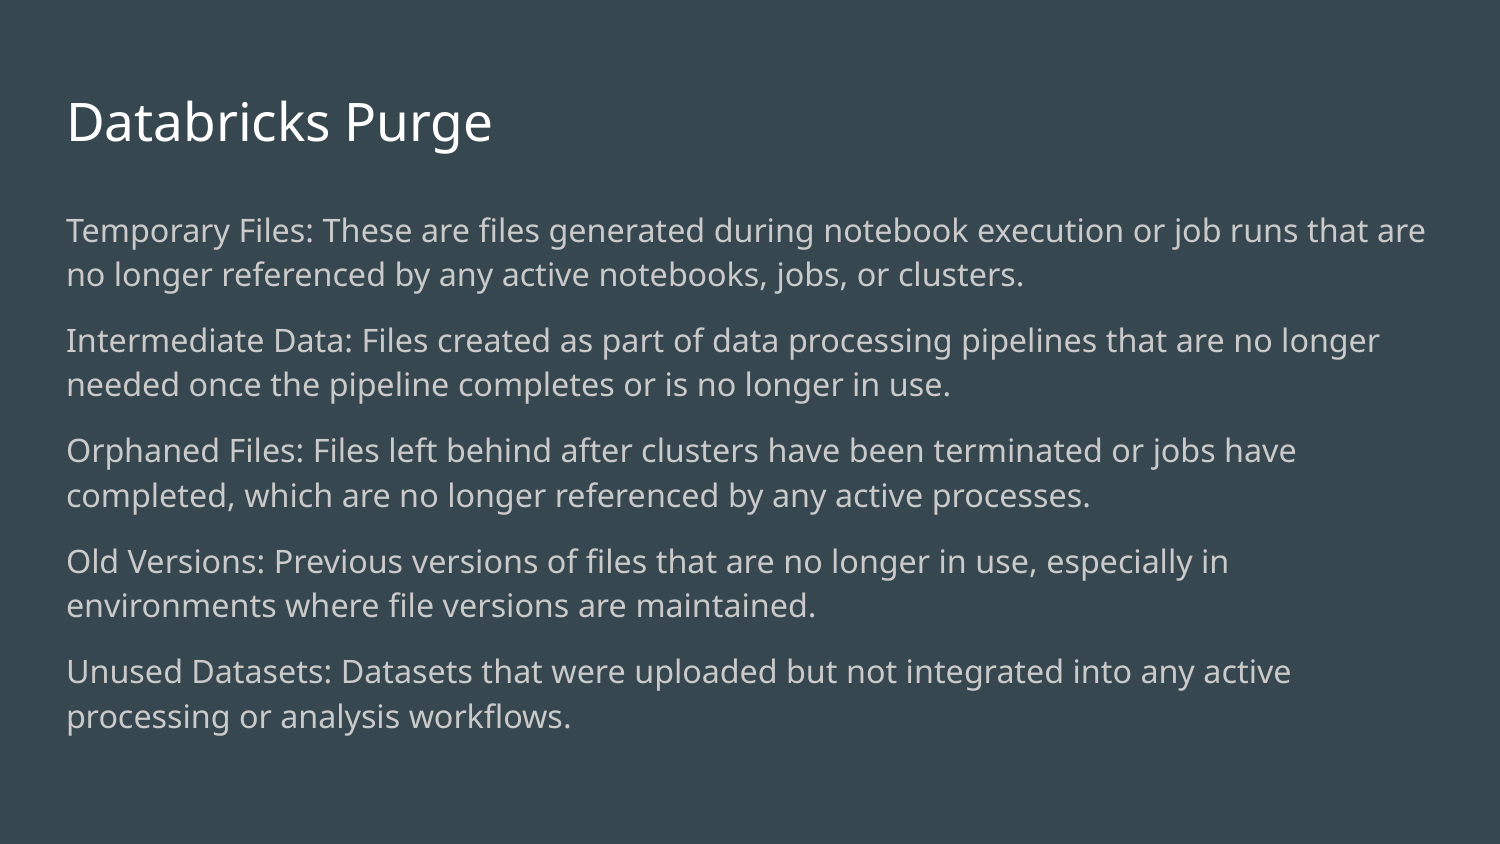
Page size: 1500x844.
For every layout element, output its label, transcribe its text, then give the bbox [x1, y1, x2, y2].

title Databricks Purge [51, 72, 1449, 167]
list Temporary Files: These are files generated during notebook execution or job runs that are no longer referenced by any active notebooks, jobs, or clusters. Intermediate Data: Files created as part of data processing pipelines that are no longer needed once the pipeline completes or is no longer in use. Orphaned Files: Files left behind after clusters have been terminated or jobs have completed, which are no longer referenced by any active processes. Old Versions: Previous versions of files that are no longer in use, especially in environments where file versions are maintained. Unused Datasets: Datasets that were uploaded but not integrated into any active processing or analysis workflows. [51, 189, 1449, 750]
